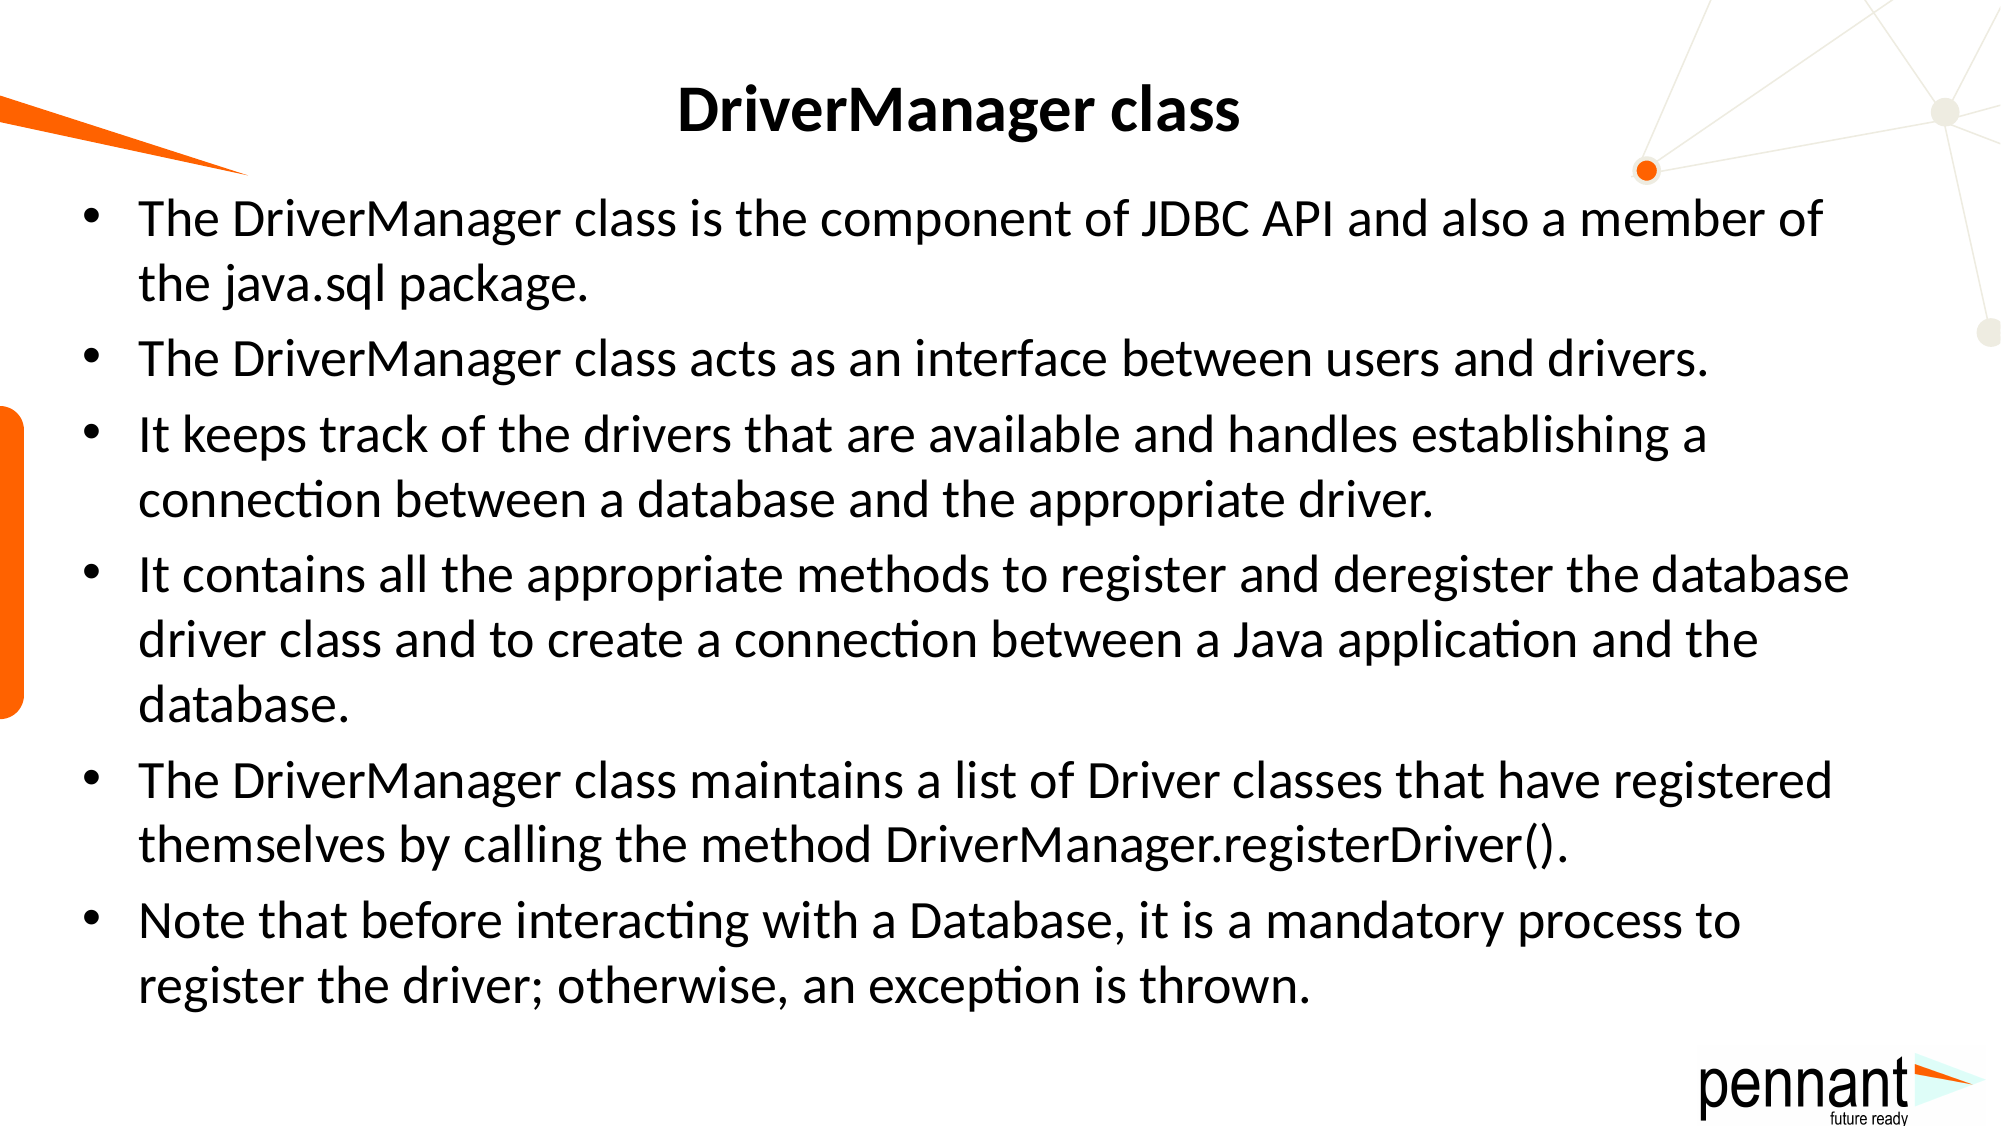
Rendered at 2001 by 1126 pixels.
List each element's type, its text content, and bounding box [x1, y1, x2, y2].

picture [1697, 1045, 1986, 1126]
title DriverManager class [624, 54, 1296, 155]
list The DriverManager class is the component of JDBC API and also a member of the java.sql package. The DriverManager class acts as an interface between users and drivers. It keeps track of the drivers that are available and handles establishing a connection between a database and the appropriate driver. It contains all the appropriate methods to register and deregister the database driver class and to create a connection between a Java application and the database. The DriverManager class maintains a list of Driver classes that have registered themselves by calling the method DriverManager.registerDriver(). Note that before interacting with a Database, it is a mandatory process to register the driver; otherwise, an exception is thrown. [67, 174, 1898, 1036]
